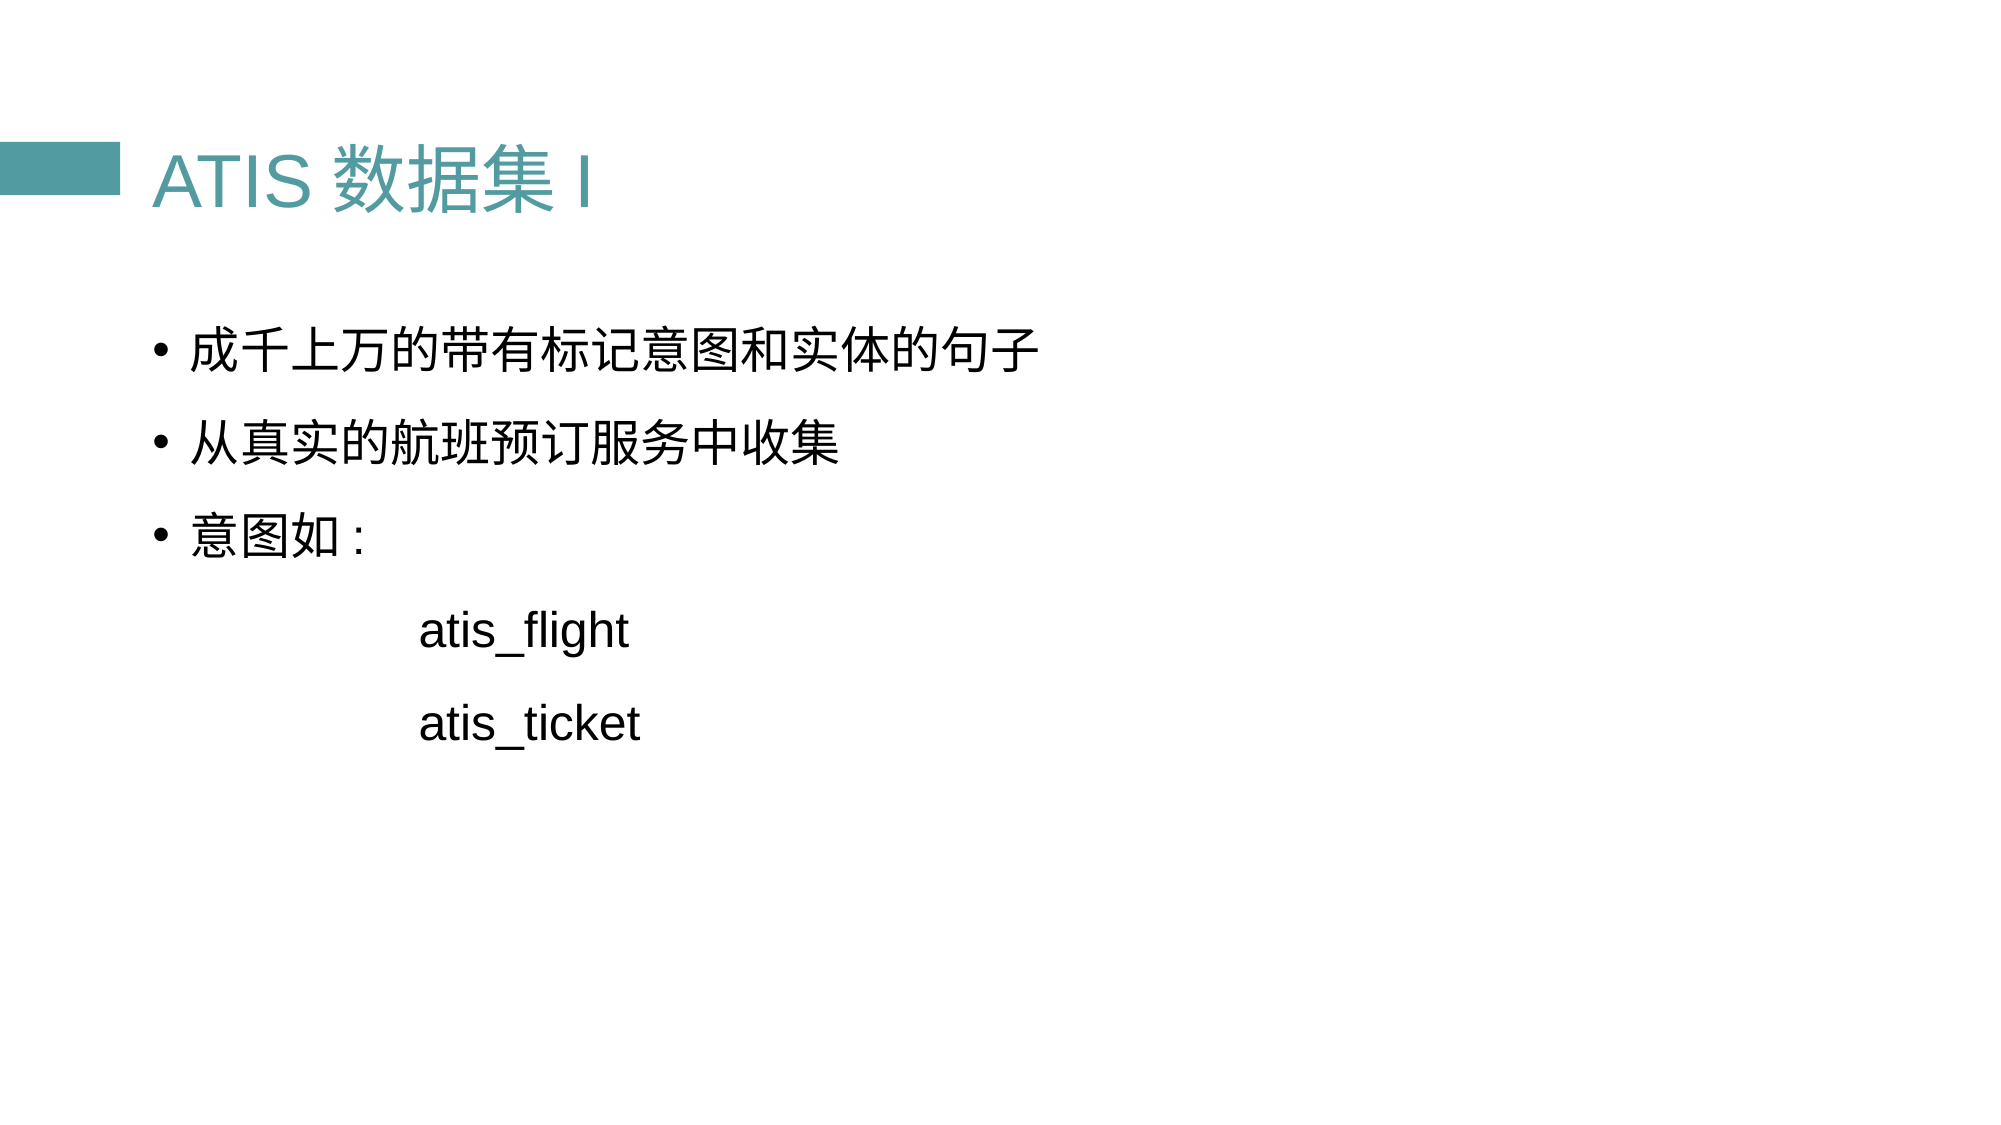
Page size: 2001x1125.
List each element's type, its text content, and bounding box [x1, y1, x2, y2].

list 成千上万的带有标记意图和实体的句子 从真实的航班预订服务中收集 意图如: atis_flight atis_ticket [137, 299, 1863, 1014]
title ATIS数据集I [137, 59, 1863, 278]
